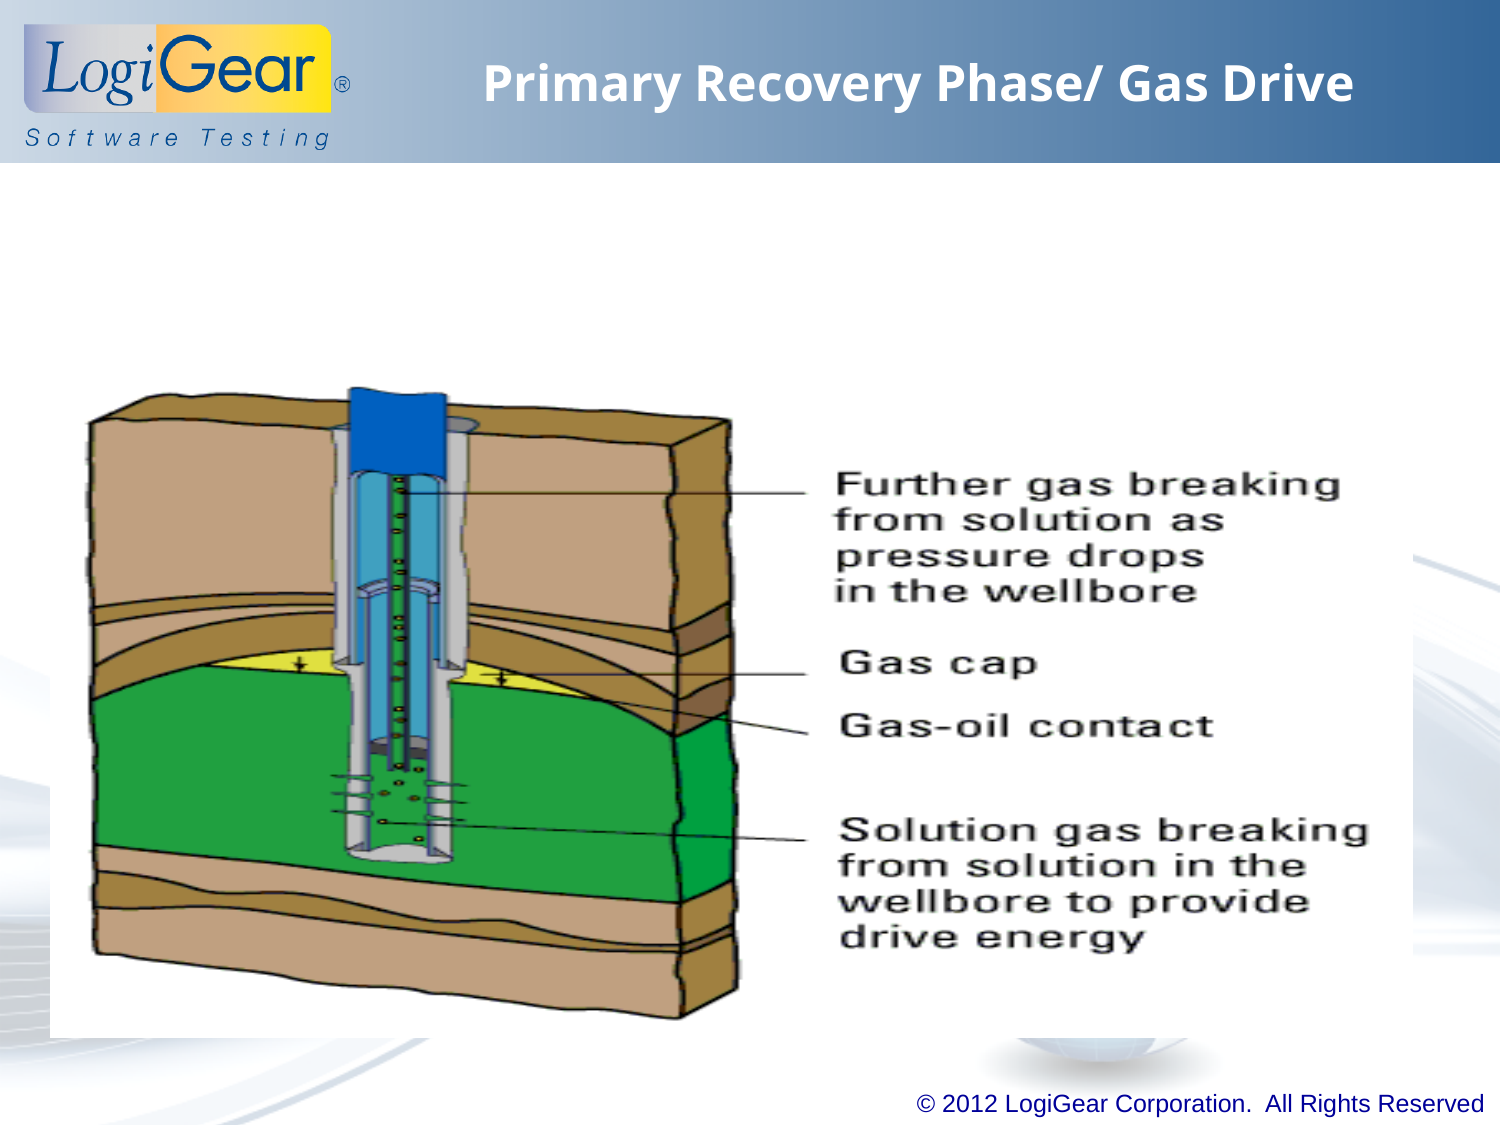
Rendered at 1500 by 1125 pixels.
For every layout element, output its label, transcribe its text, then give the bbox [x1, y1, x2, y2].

picture [24, 24, 350, 150]
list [49, 372, 1413, 1038]
title Primary Recovery Phase/ Gas Drive [362, 24, 1476, 138]
